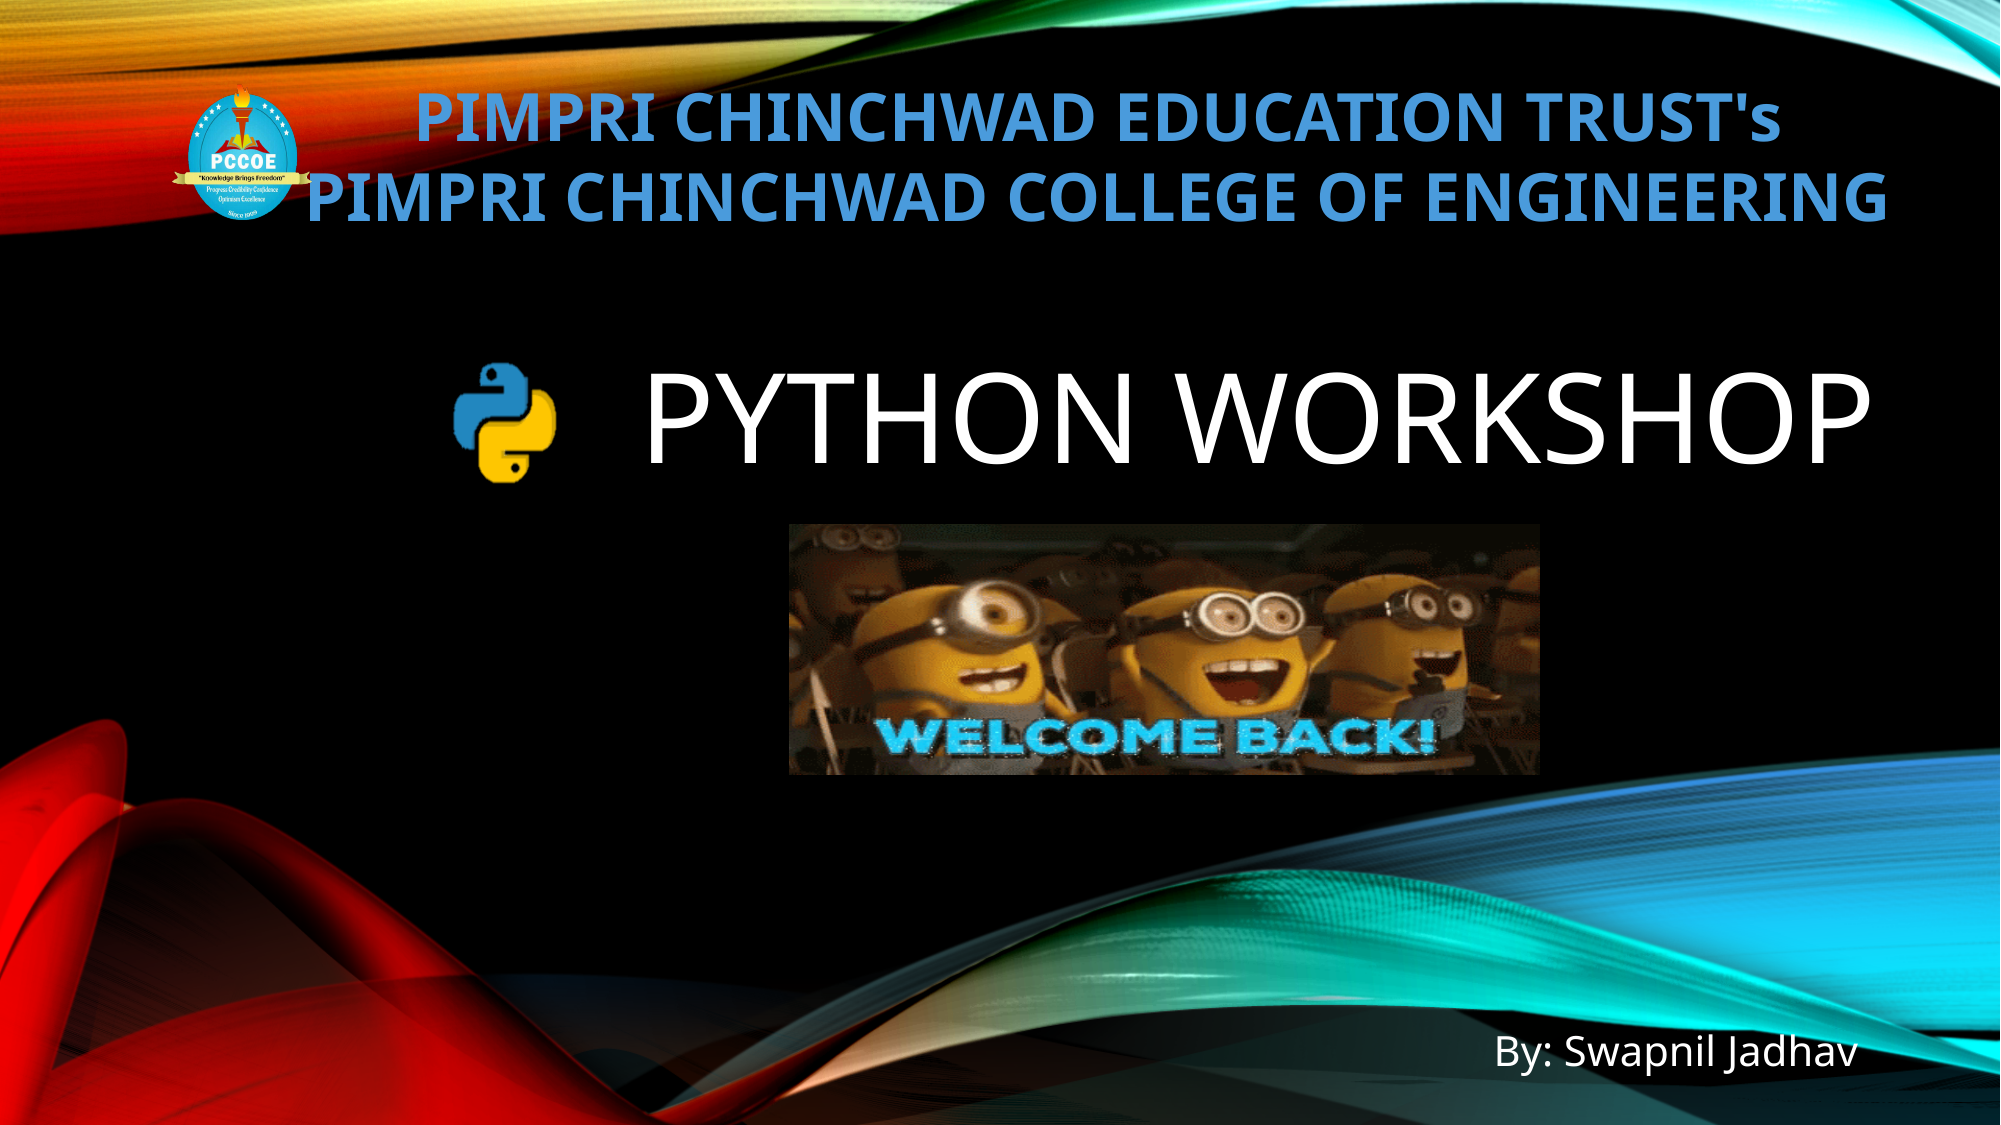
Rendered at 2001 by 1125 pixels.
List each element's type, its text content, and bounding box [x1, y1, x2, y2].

picture [0, 524, 2000, 1125]
title PYTHON WORKSHOP [697, 312, 2000, 499]
subtitle By: Swapnil Jadhav [1478, 1022, 1983, 1093]
picture [0, 0, 2000, 241]
picture [364, 338, 697, 541]
text_box PIMPRI CHINCHWAD EDUCATION TRUST's PIMPRI CHINCHWAD COLLEGE OF ENGINEERING [258, 67, 1939, 483]
